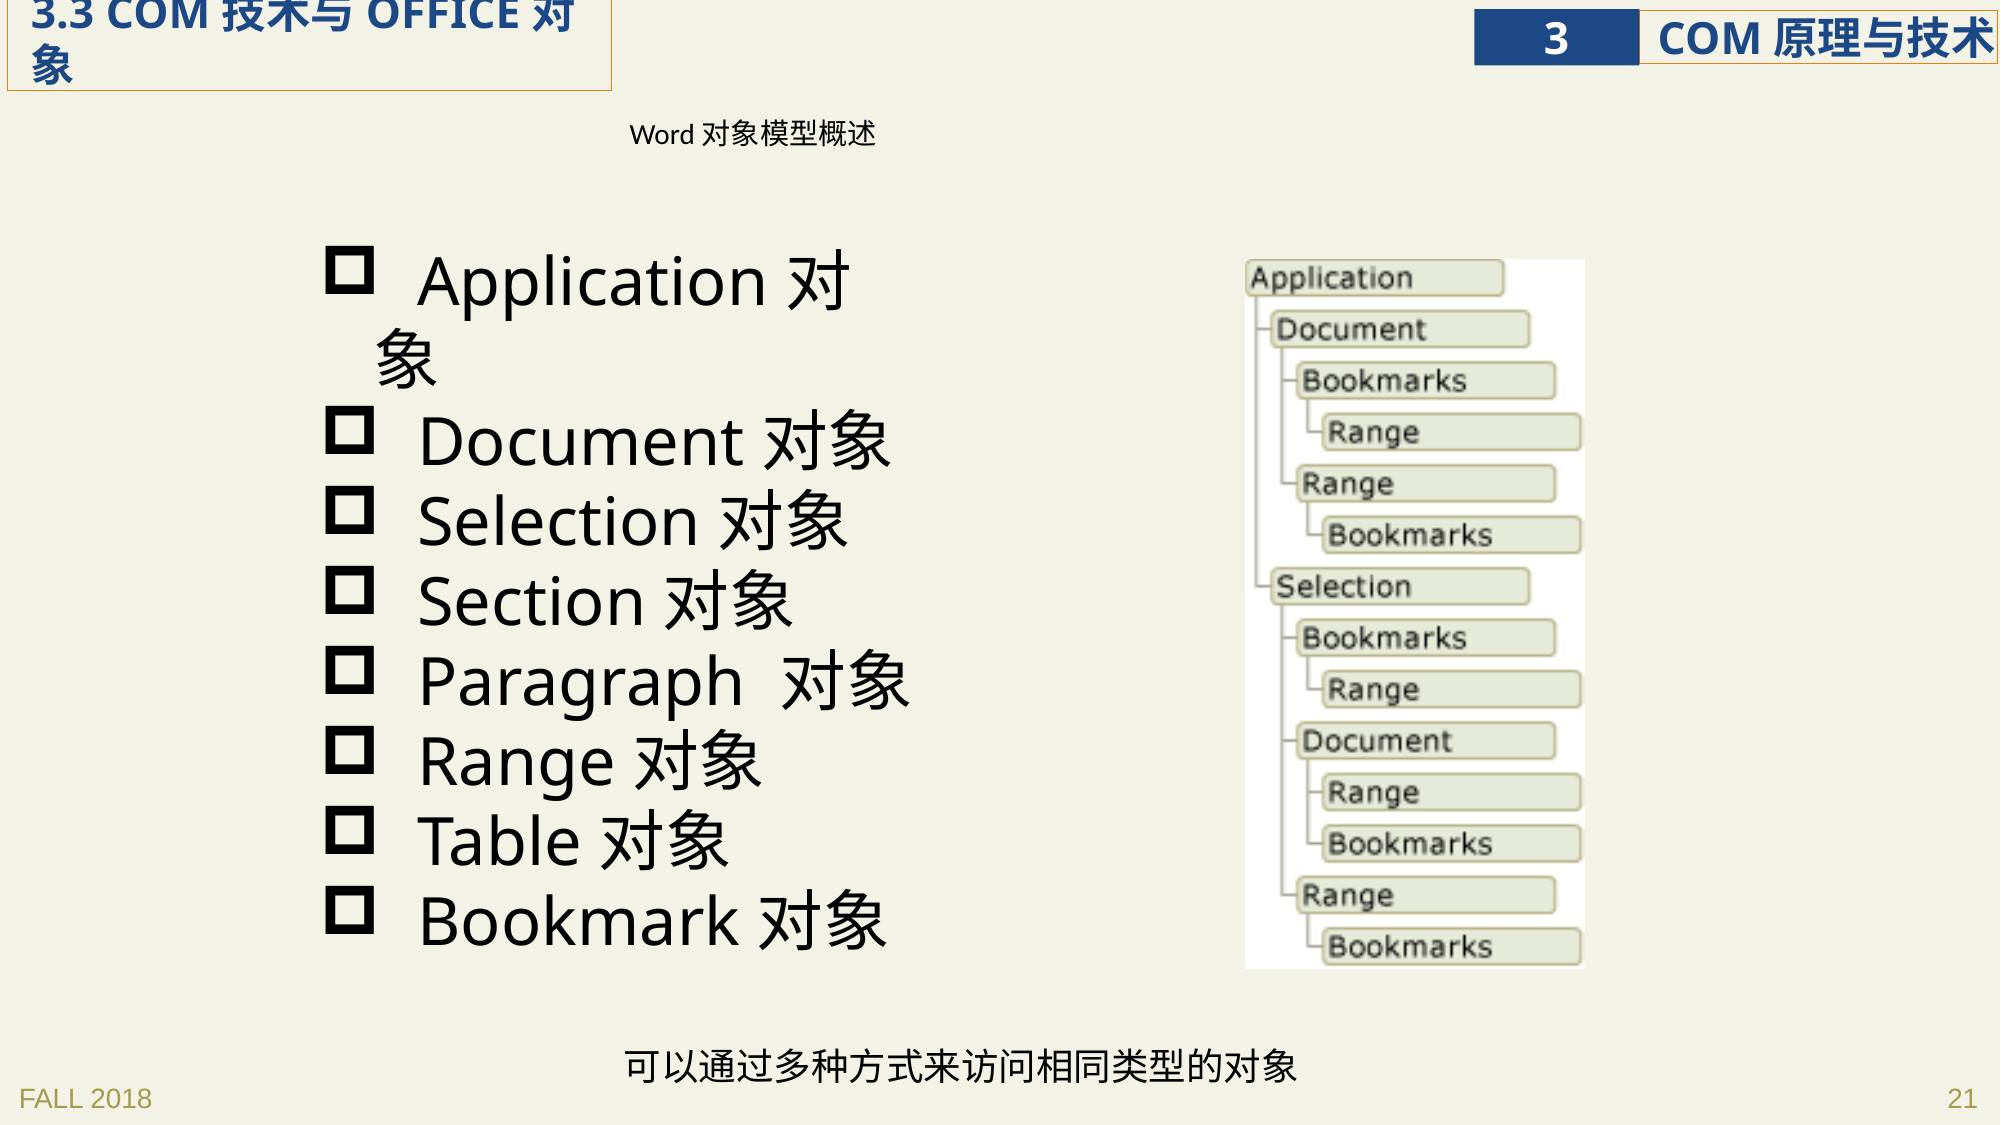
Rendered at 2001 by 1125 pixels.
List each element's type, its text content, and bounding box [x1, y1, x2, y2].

list Application对象 Document对象 Selection对象 Section对象 Paragraph 对象 Range对象 Table对象 Bookmark对象 [291, 232, 926, 969]
text_box 可以通过多种方式来访问相同类型的对象 [608, 1035, 1314, 1096]
picture [1245, 259, 1586, 969]
title Word对象模型概述 [618, 67, 1464, 200]
